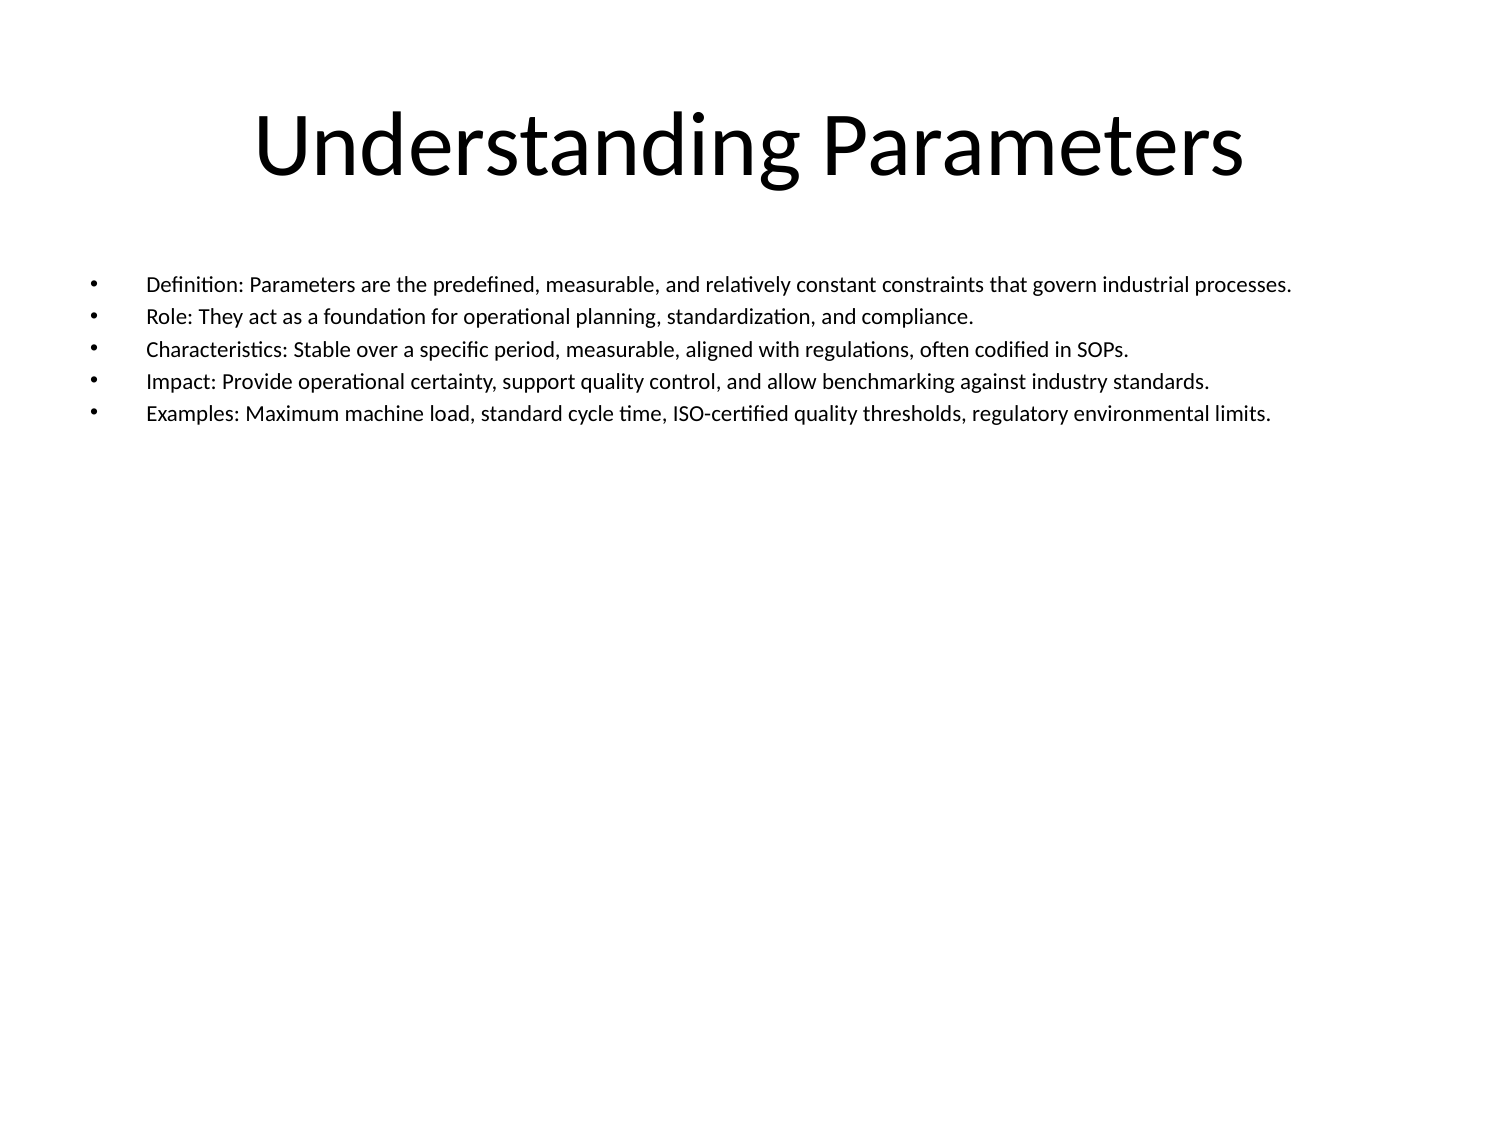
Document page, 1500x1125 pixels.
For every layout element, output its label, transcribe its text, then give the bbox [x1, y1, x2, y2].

list Definition: Parameters are the predefined, measurable, and relatively constant constraints that govern industrial processes. Role: They act as a foundation for operational planning, standardization, and compliance. Characteristics: Stable over a specific period, measurable, aligned with regulations, often codified in SOPs. Impact: Provide operational certainty, support quality control, and allow benchmarking against industry standards. Examples: Maximum machine load, standard cycle time, ISO-certified quality thresholds, regulatory environmental limits. [75, 262, 1425, 1005]
title Understanding Parameters [75, 45, 1425, 233]
